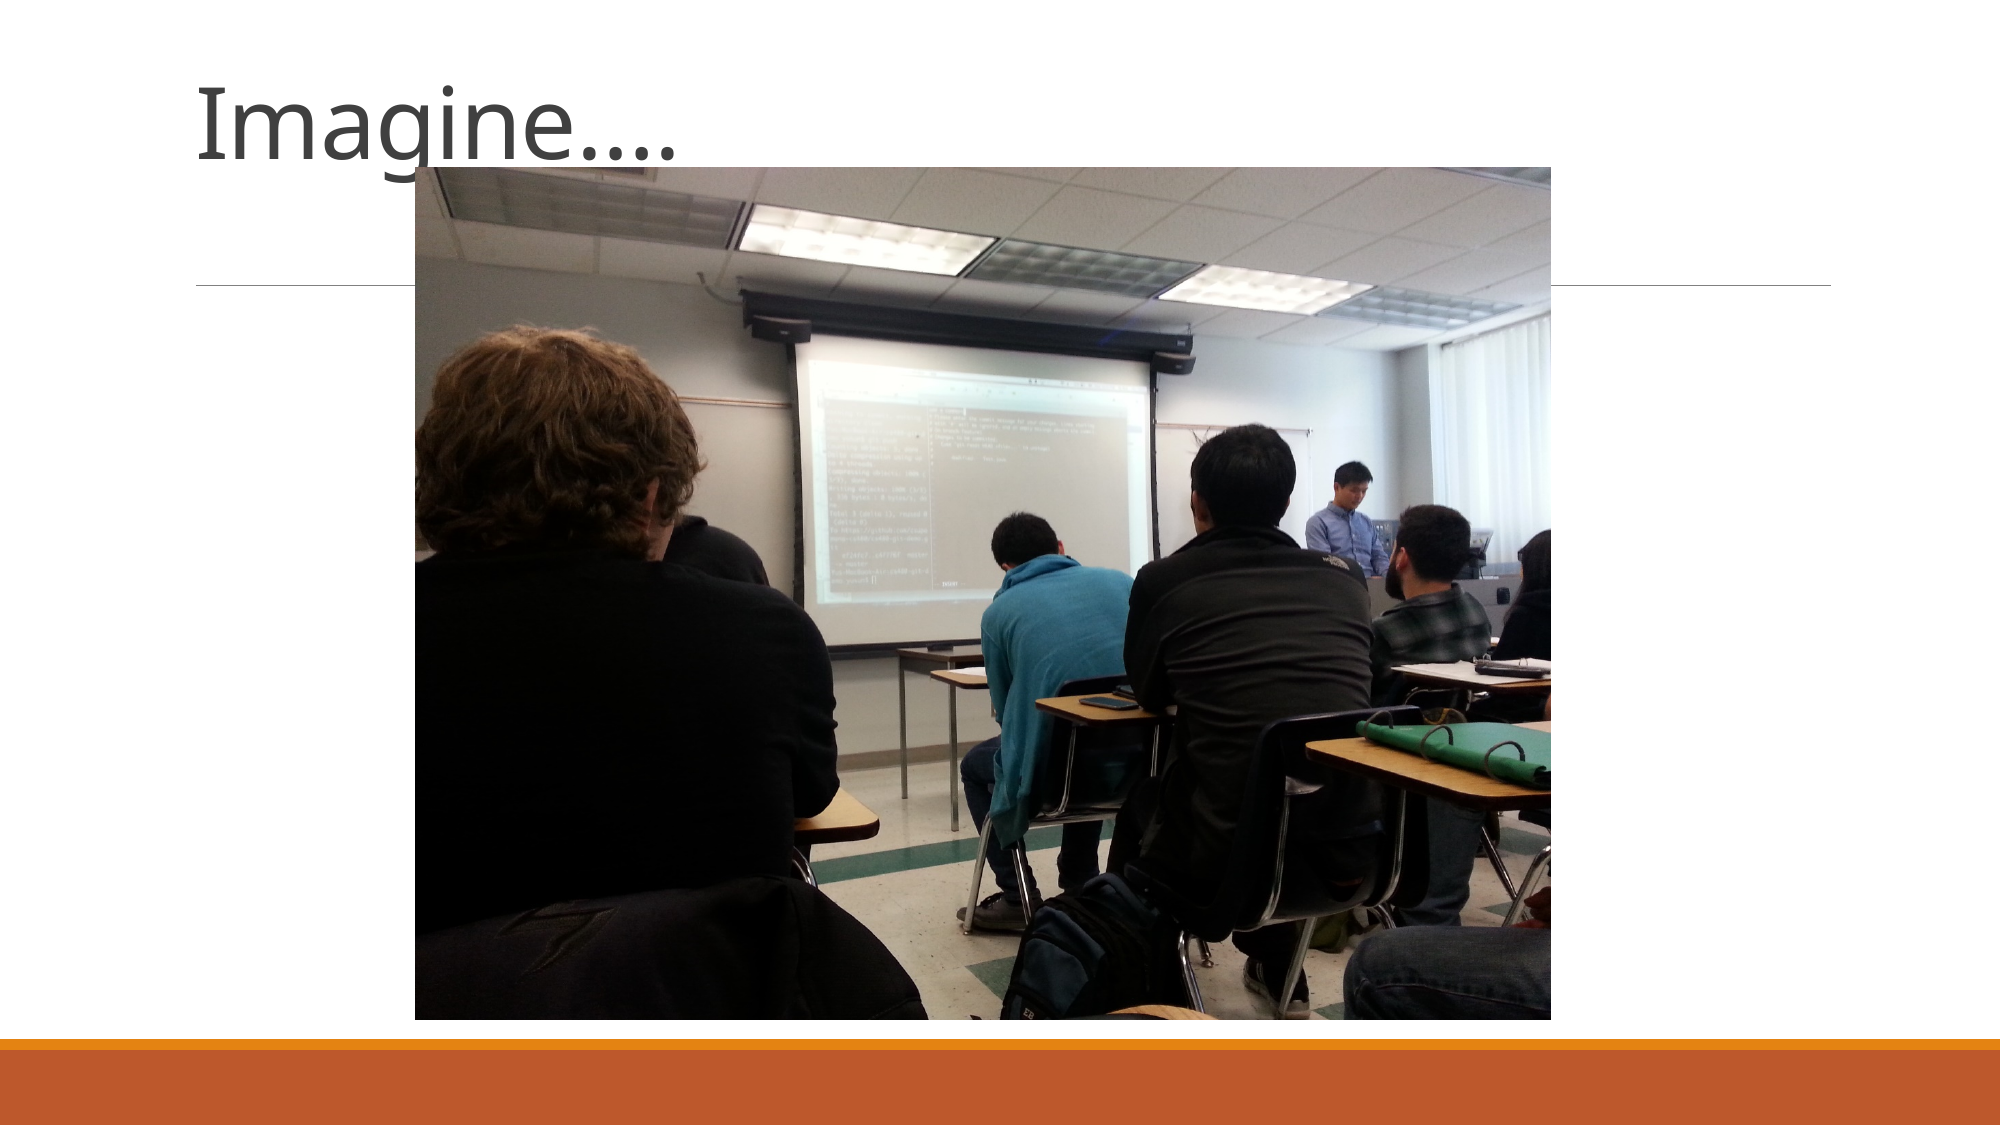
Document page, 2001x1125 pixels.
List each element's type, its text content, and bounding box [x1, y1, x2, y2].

title Imagine…. [180, 47, 1830, 188]
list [414, 167, 1552, 1021]
